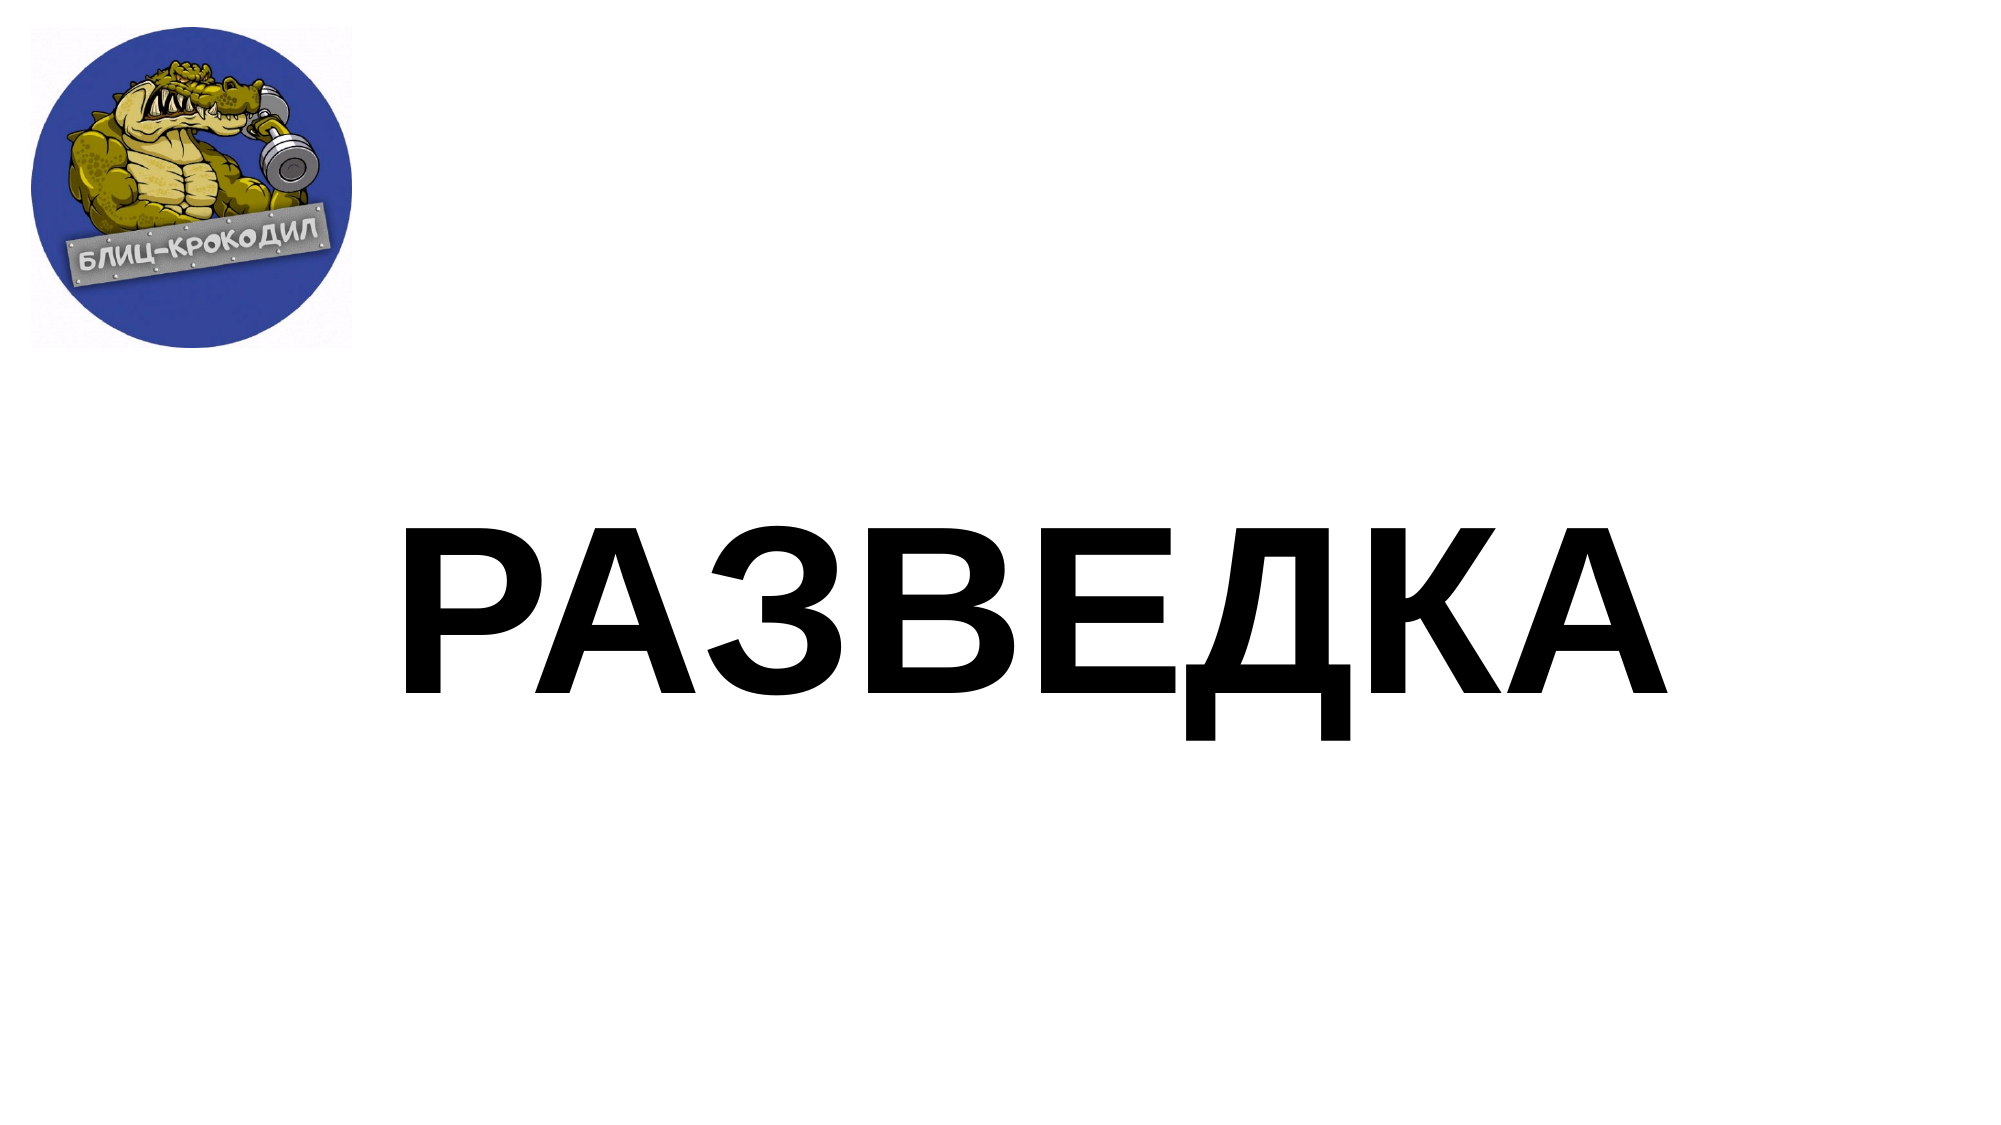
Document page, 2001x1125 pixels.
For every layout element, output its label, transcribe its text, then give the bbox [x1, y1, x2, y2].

picture [31, 27, 352, 348]
title РАЗВЕДКА [282, 361, 1783, 754]
